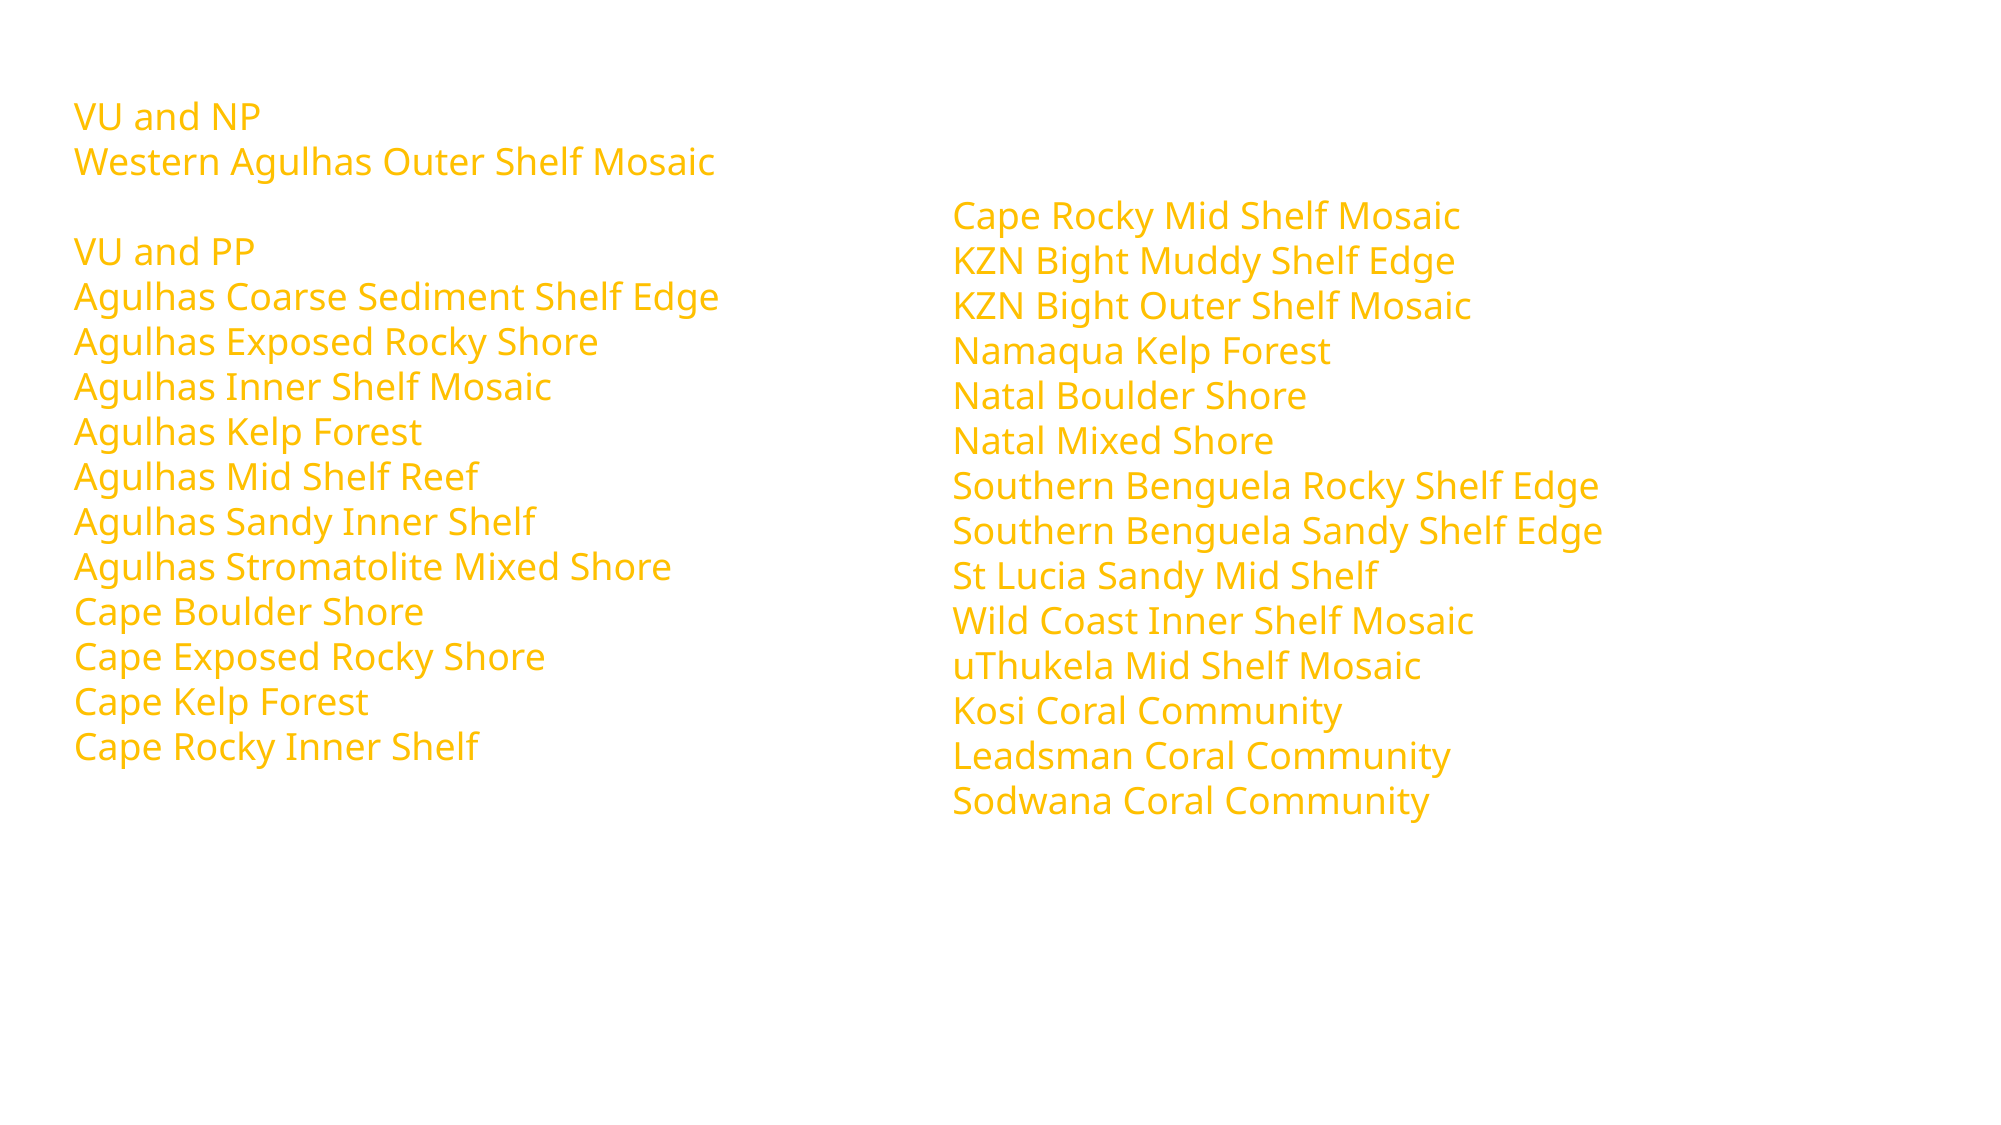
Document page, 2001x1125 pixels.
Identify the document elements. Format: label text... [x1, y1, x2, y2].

text_box VU and NP Western Agulhas Outer Shelf Mosaic VU and PP Agulhas Coarse Sediment Shelf Edge Agulhas Exposed Rocky Shore Agulhas Inner Shelf Mosaic Agulhas Kelp Forest Agulhas Mid Shelf Reef Agulhas Sandy Inner Shelf Agulhas Stromatolite Mixed Shore Cape Boulder Shore Cape Exposed Rocky Shore Cape Kelp Forest Cape Rocky Inner Shelf [59, 85, 816, 866]
text_box Cape Rocky Mid Shelf Mosaic KZN Bight Muddy Shelf Edge KZN Bight Outer Shelf Mosaic Namaqua Kelp Forest Natal Boulder Shore Natal Mixed Shore Southern Benguela Rocky Shelf Edge Southern Benguela Sandy Shelf Edge St Lucia Sandy Mid Shelf Wild Coast Inner Shelf Mosaic uThukela Mid Shelf Mosaic Kosi Coral Community Leadsman Coral Community Sodwana Coral Community [937, 184, 1807, 830]
